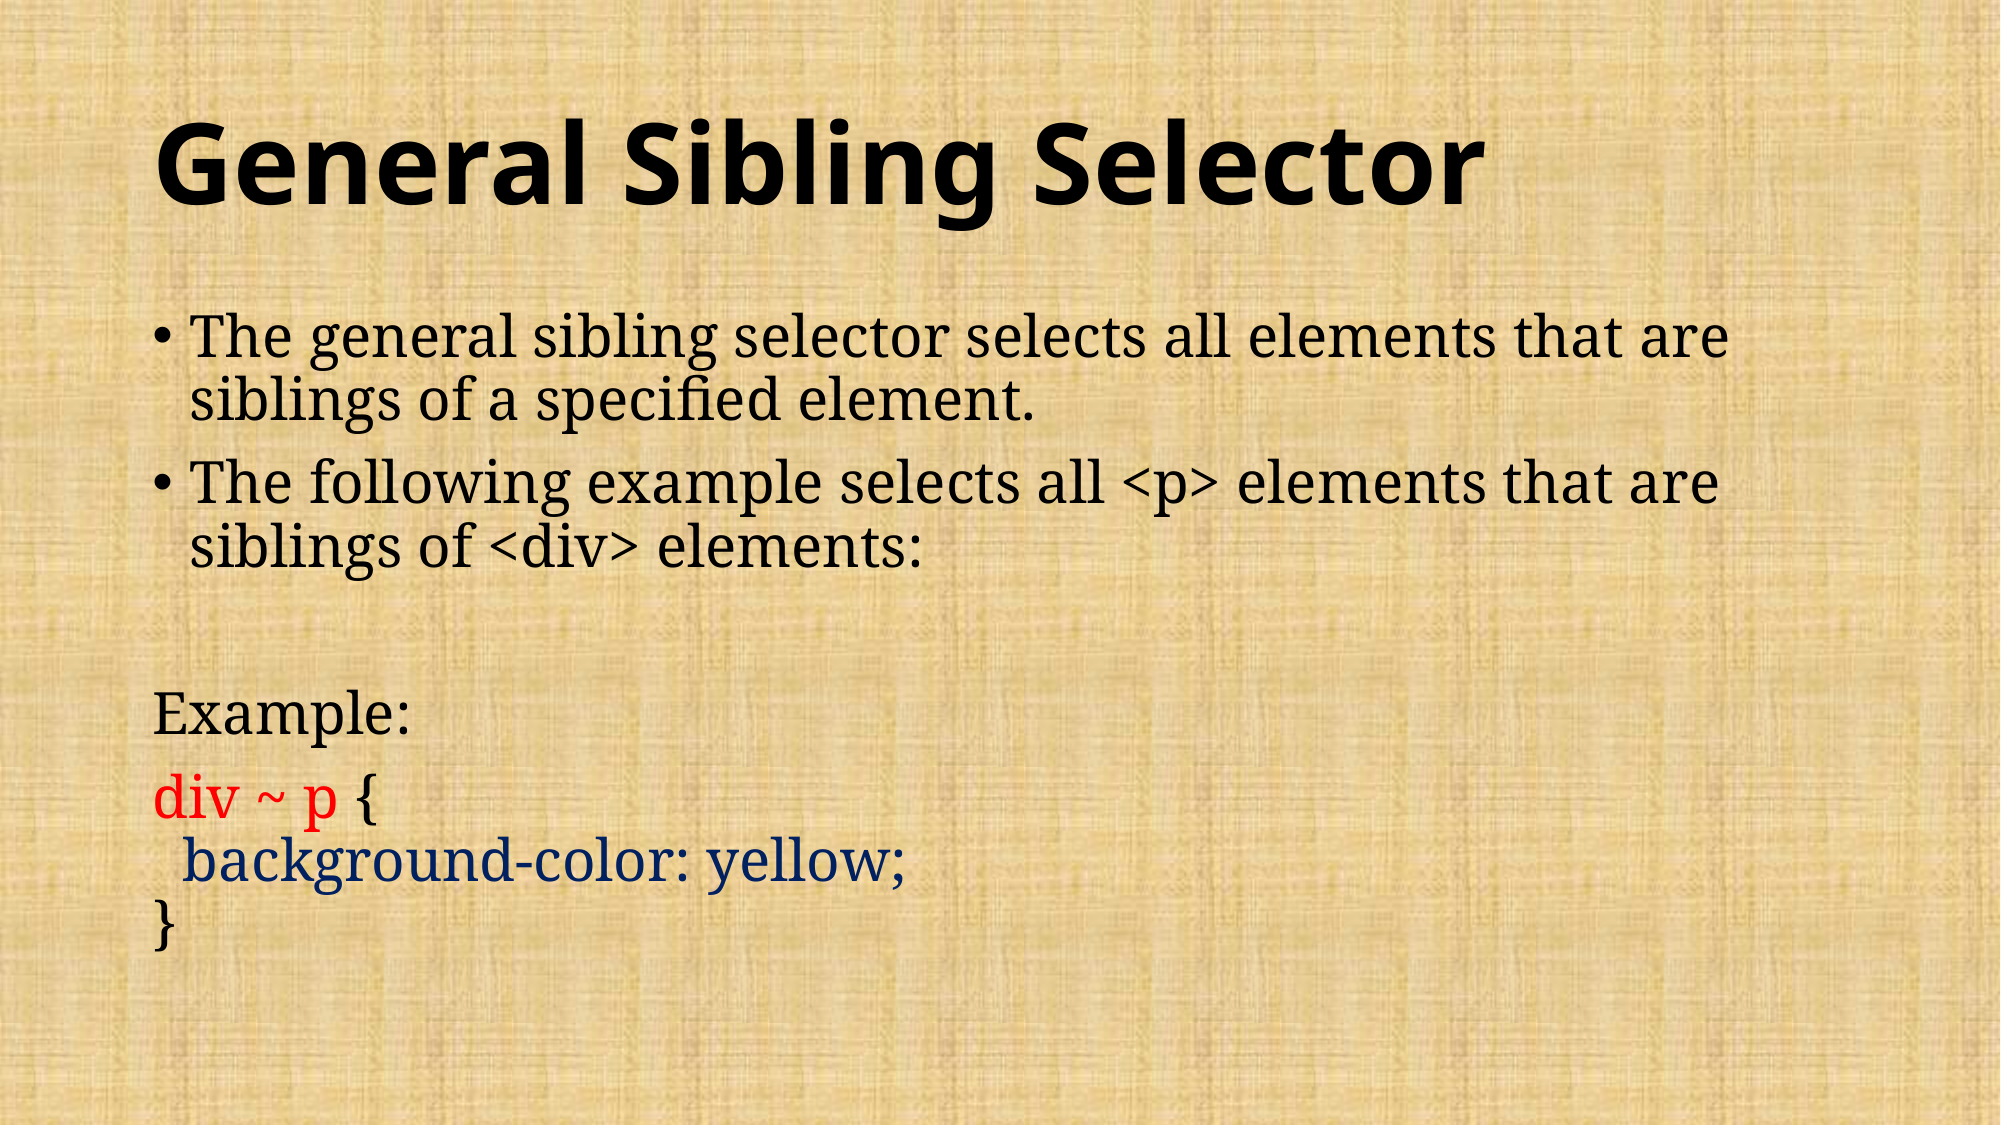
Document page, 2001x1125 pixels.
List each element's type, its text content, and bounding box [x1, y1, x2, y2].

list The general sibling selector selects all elements that are siblings of a specified element. The following example selects all <p> elements that are siblings of <div> elements: Example: div ~ p { background-color: yellow; } [137, 299, 1863, 1014]
title General Sibling Selector [137, 59, 1863, 278]
picture [0, 0, 2001, 1125]
